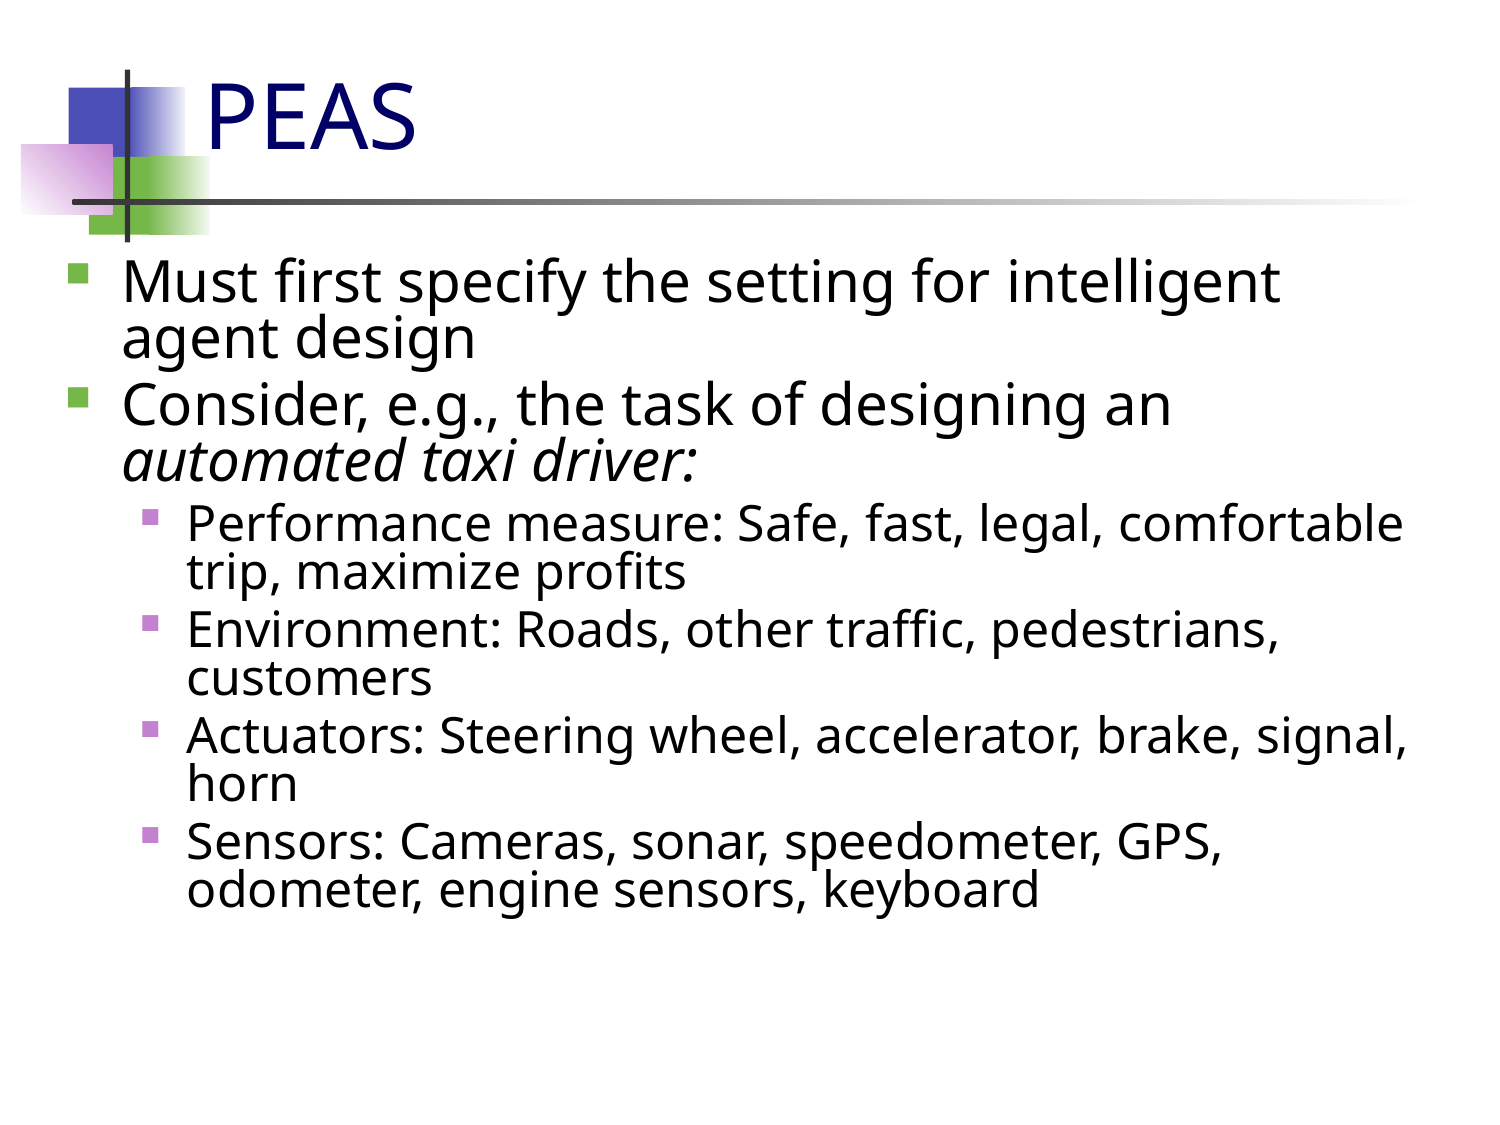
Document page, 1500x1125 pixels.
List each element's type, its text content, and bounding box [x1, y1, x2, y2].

title PEAS [188, 35, 1468, 175]
list Must first specify the setting for intelligent agent design Consider, e.g., the task of designing an automated taxi driver: Performance measure: Safe, fast, legal, comfortable trip, maximize profits Environment: Roads, other traffic, pedestrians, customers Actuators: Steering wheel, accelerator, brake, signal, horn Sensors: Cameras, sonar, speedometer, GPS, odometer, engine sensors, keyboard [50, 249, 1469, 1006]
